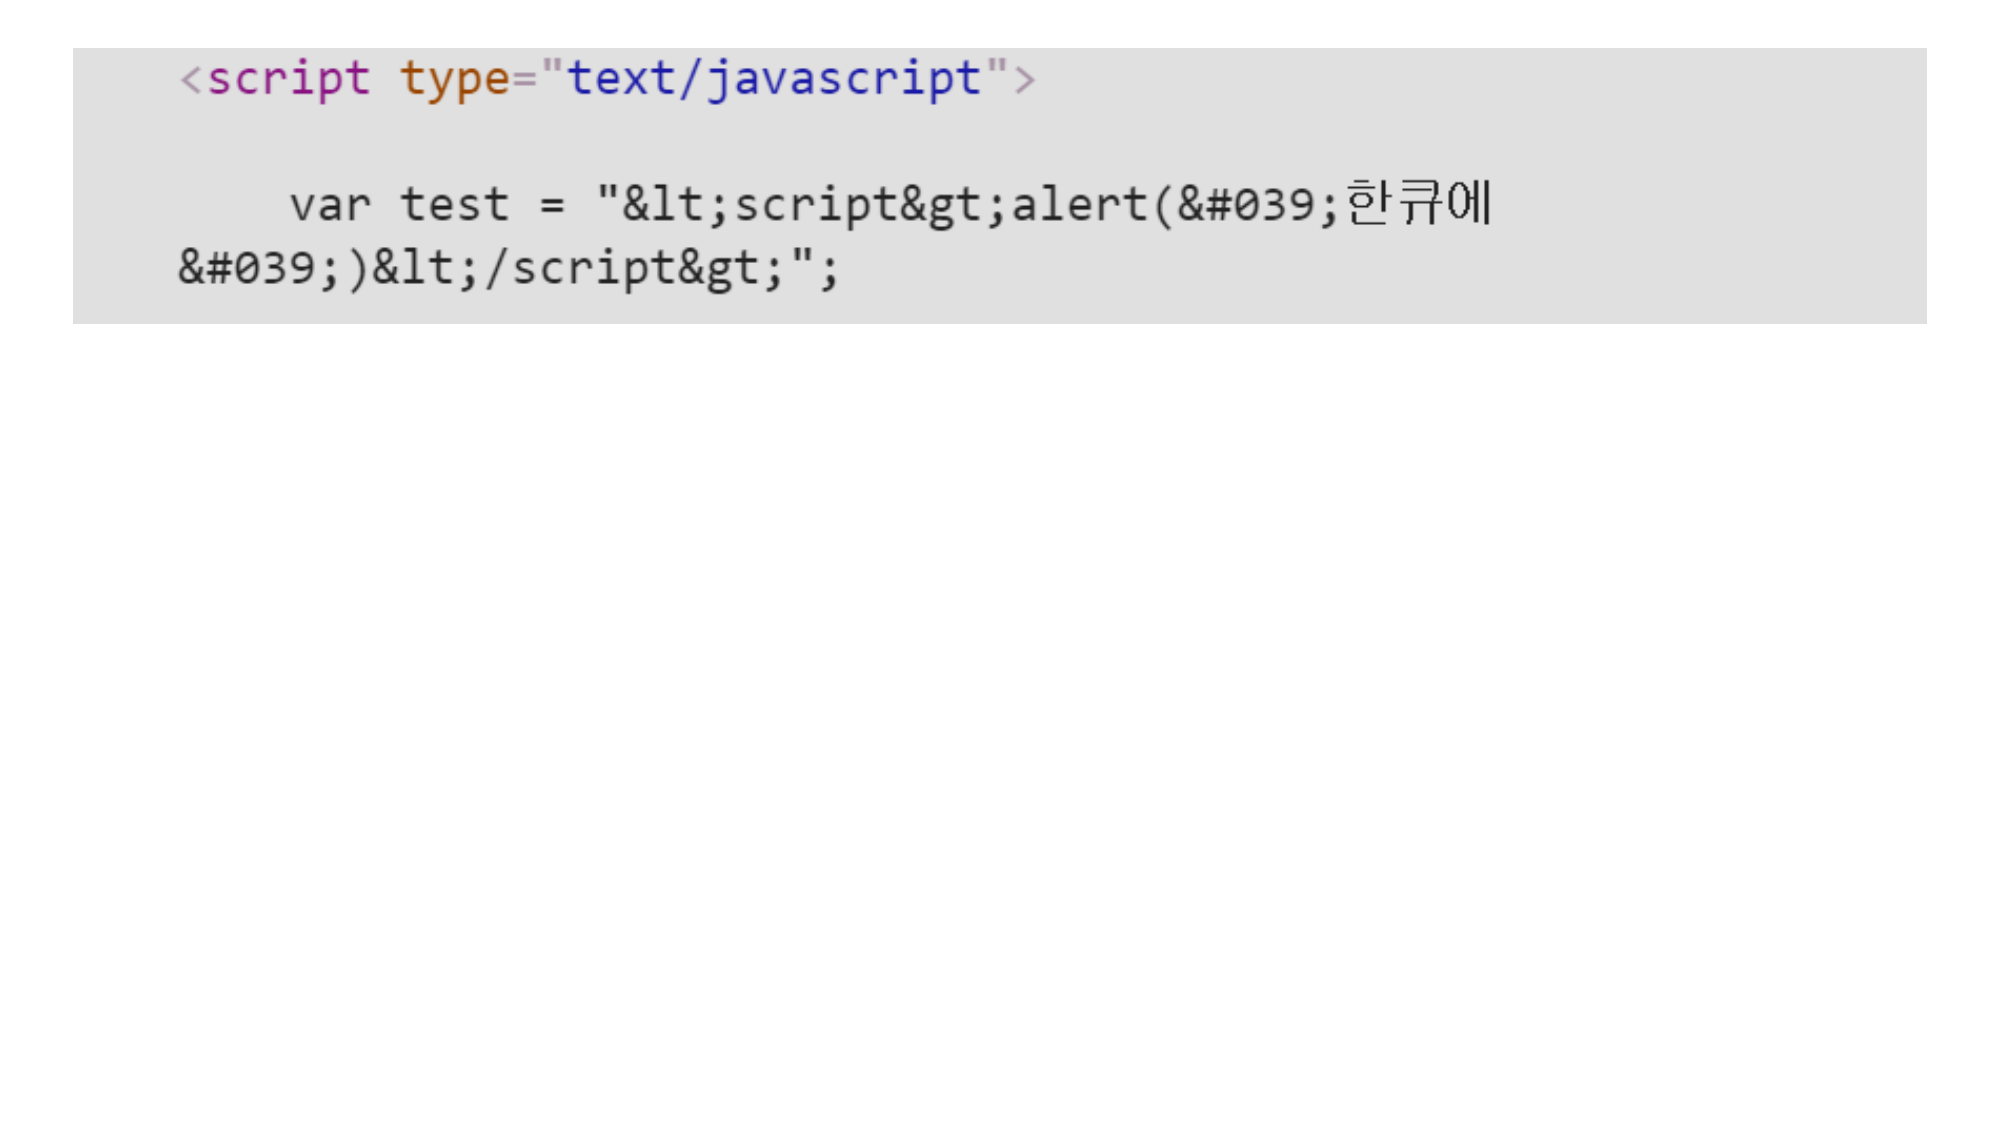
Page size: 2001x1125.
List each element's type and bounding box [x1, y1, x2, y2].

picture [73, 47, 1927, 324]
